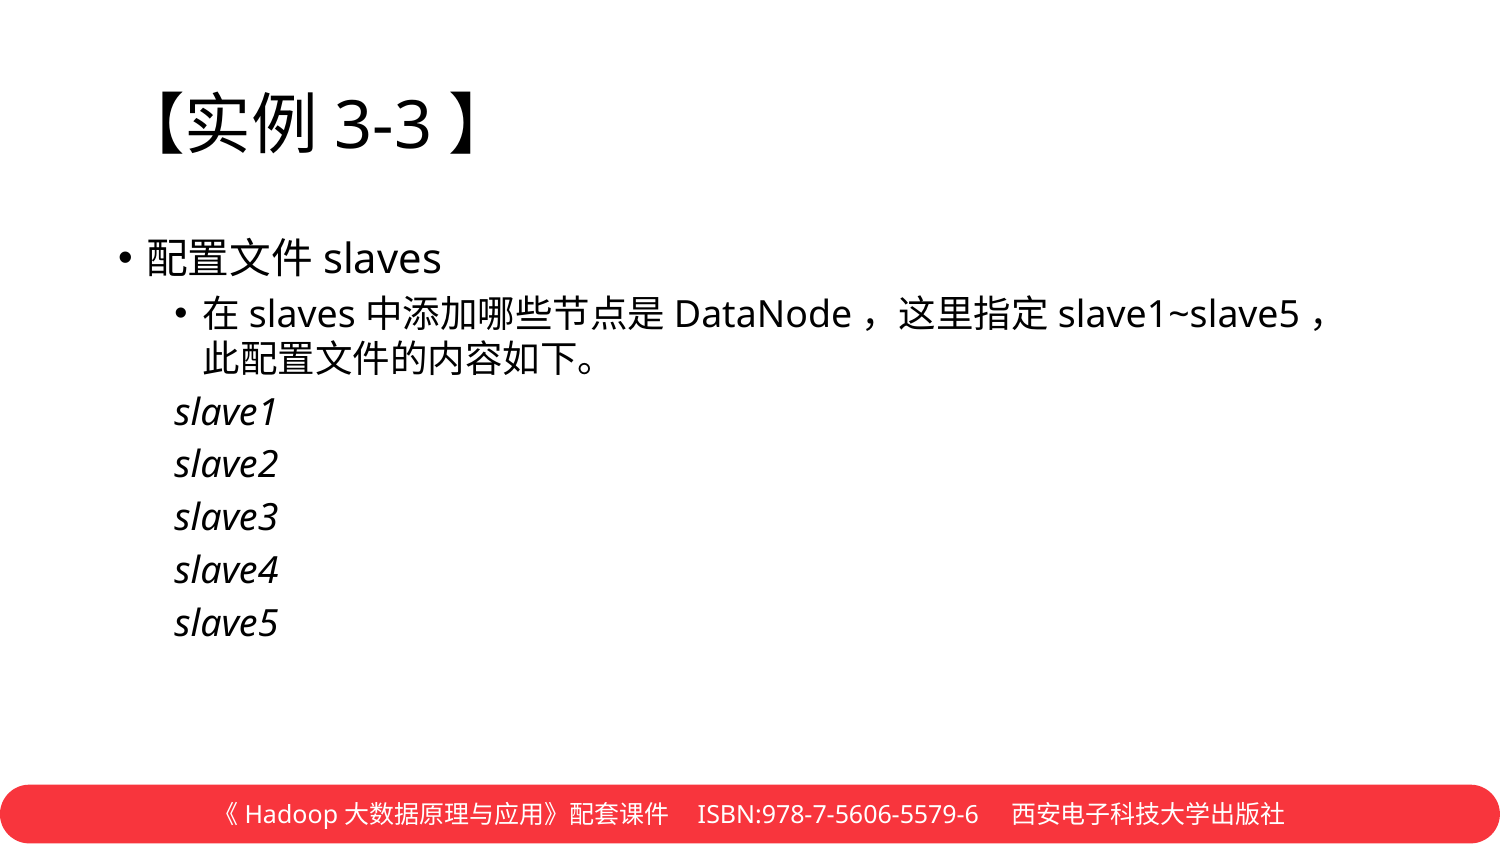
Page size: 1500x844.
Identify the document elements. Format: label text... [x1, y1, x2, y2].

title 【实例3-3】 [103, 44, 1397, 208]
list 配置文件slaves 在slaves中添加哪些节点是DataNode，这里指定slave1~slave5，此配置文件的内容如下。 slave1 slave2 slave3 slave4 slave5 [103, 224, 1397, 760]
